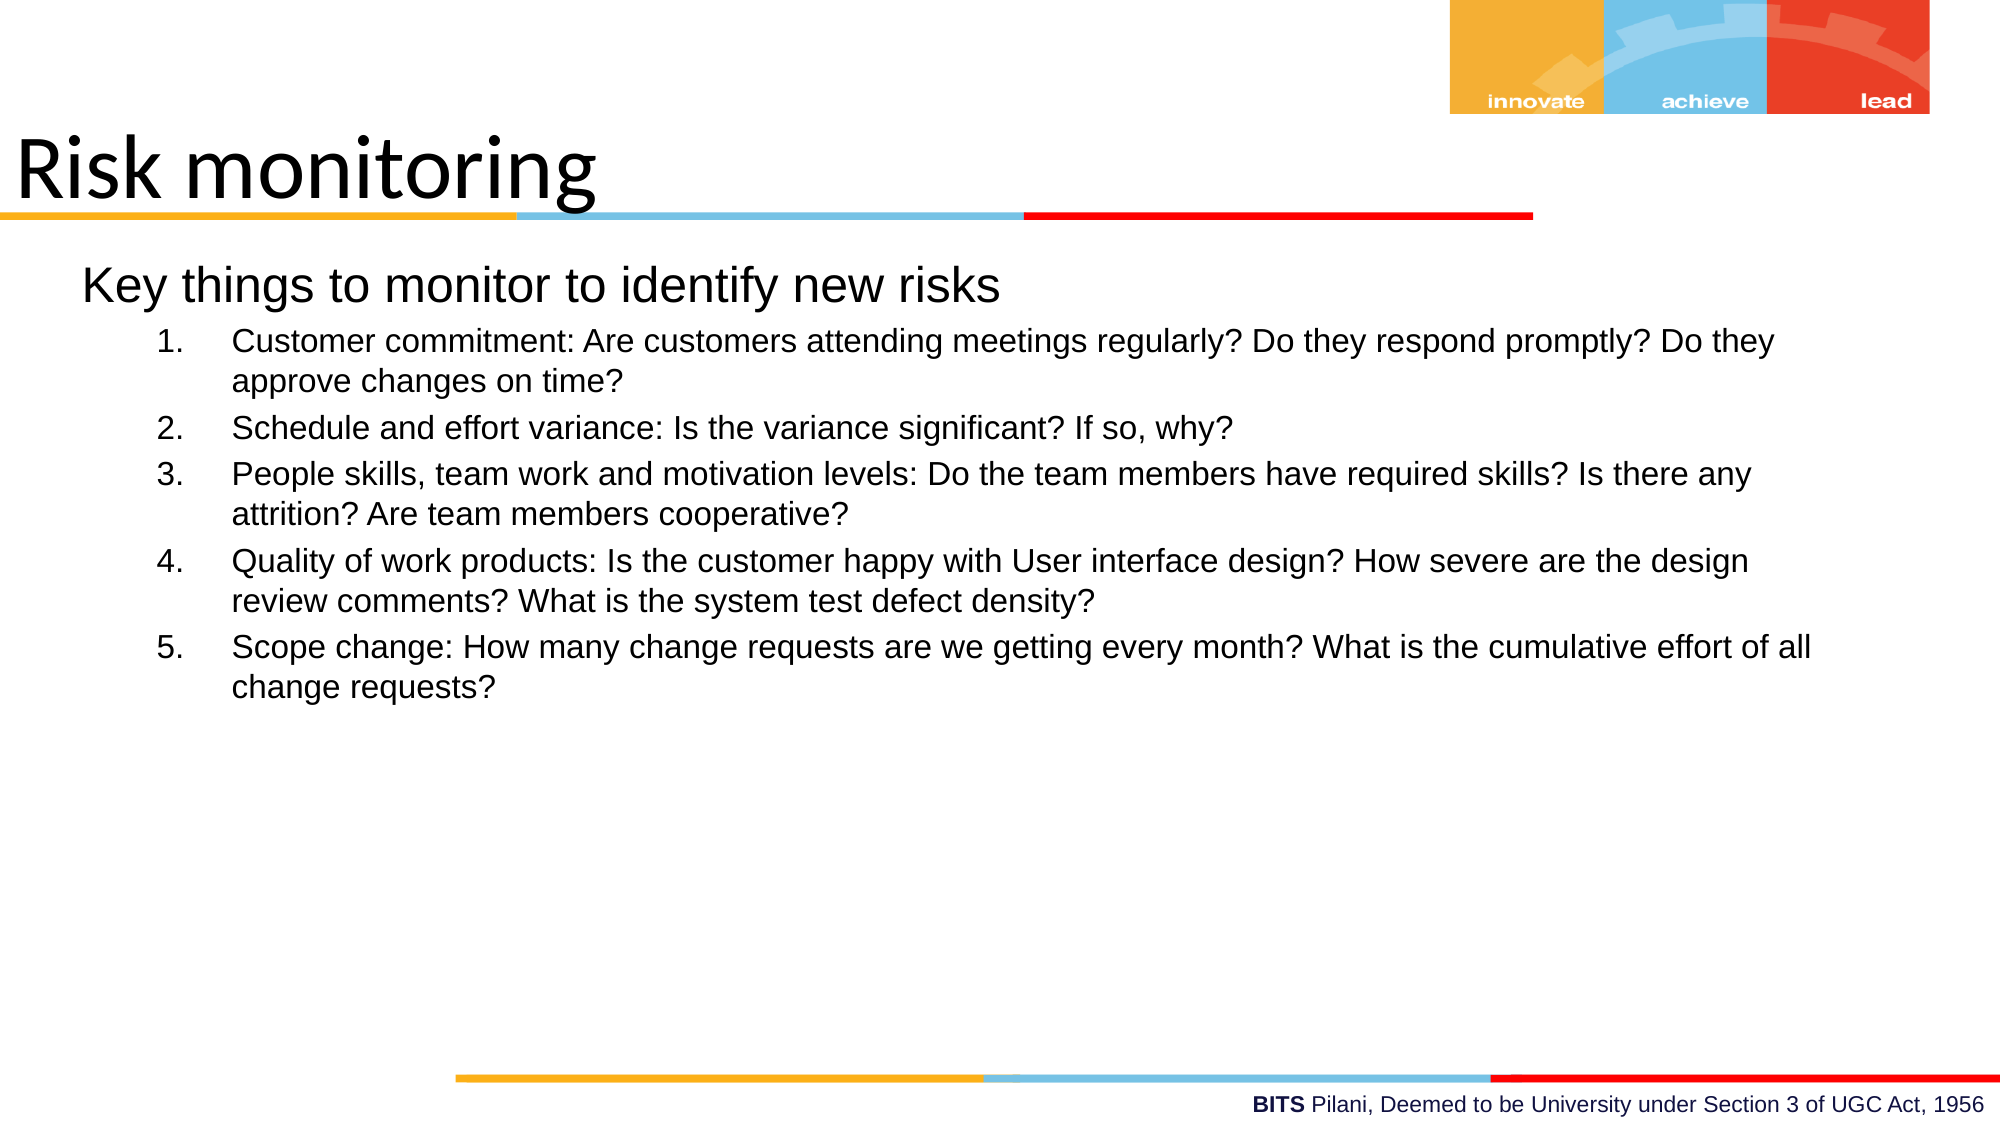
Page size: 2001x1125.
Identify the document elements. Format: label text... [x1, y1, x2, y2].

title Risk monitoring [0, 59, 1725, 278]
list Key things to monitor to identify new risks Customer commitment: Are customers attending meetings regularly? Do they respond promptly? Do they approve changes on time? Schedule and effort variance: Is the variance significant? If so, why? People skills, team work and motivation levels: Do the team members have required skills? Is there any attrition? Are team members cooperative? Quality of work products: Is the customer happy with User interface design? How severe are the design review comments? What is the system test defect density? Scope change: How many change requests are we getting every month? What is the cumulative effort of all change requests? [66, 245, 1867, 988]
picture [1449, 0, 1930, 114]
